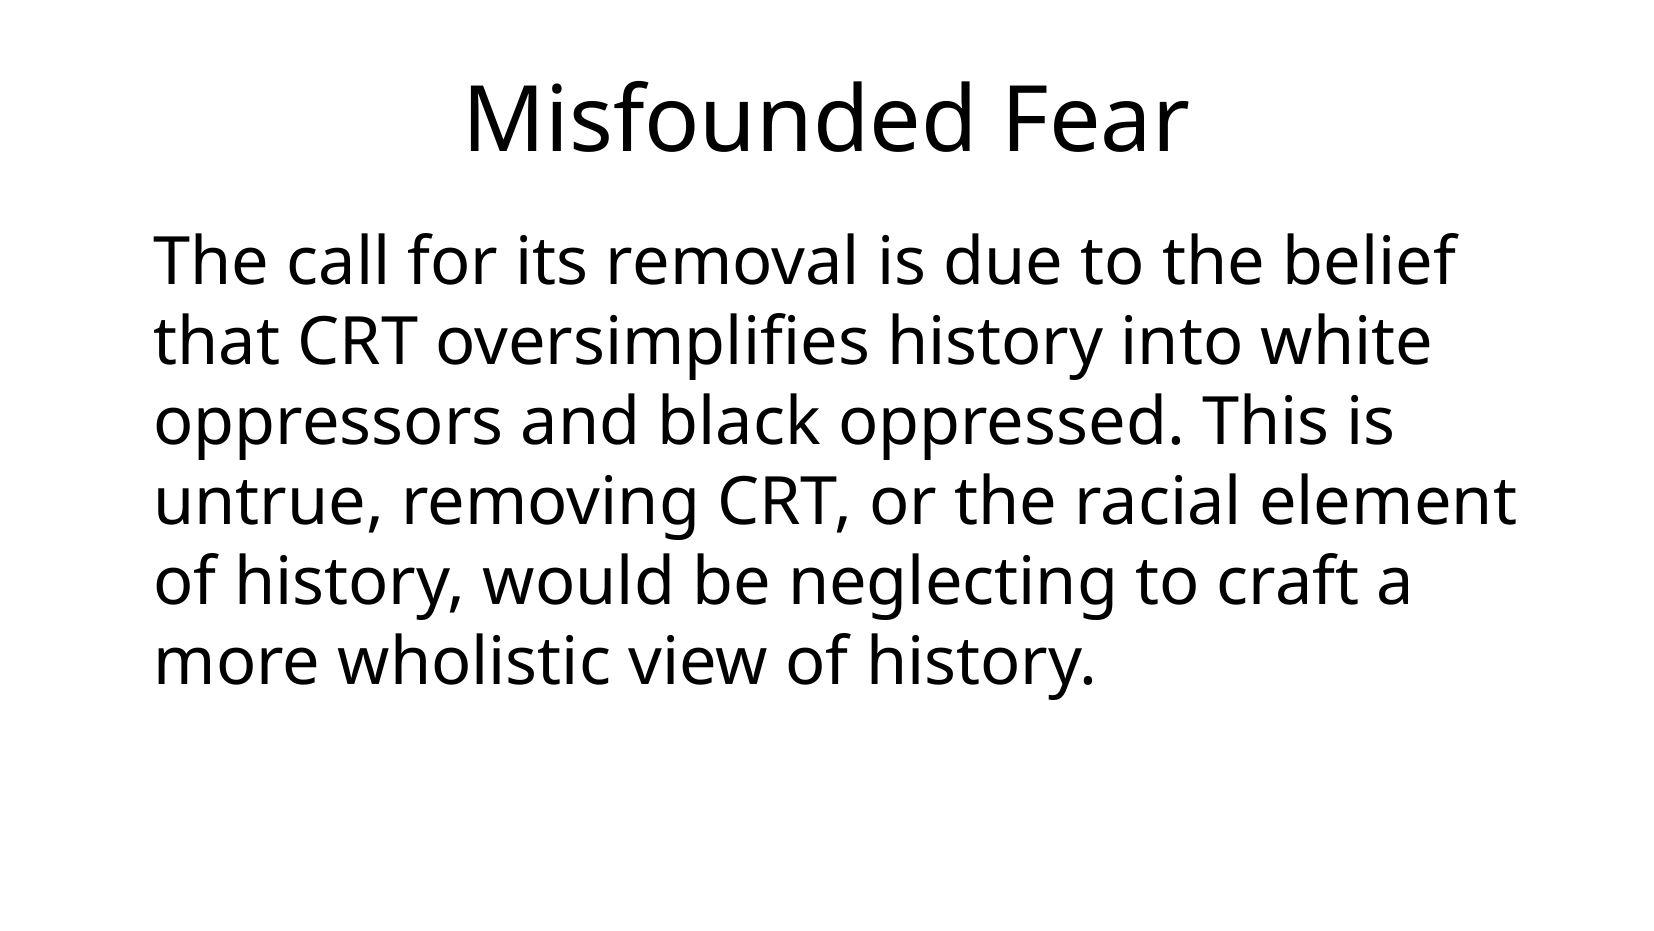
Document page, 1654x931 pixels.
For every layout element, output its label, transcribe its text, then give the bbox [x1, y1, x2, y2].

list The call for its removal is due to the belief that CRT oversimplifies history into white oppressors and black oppressed. This is untrue, removing CRT, or the racial element of history, would be neglecting to craft a more wholistic view of history. [82, 217, 1571, 757]
title Misfounded Fear [82, 37, 1571, 193]
